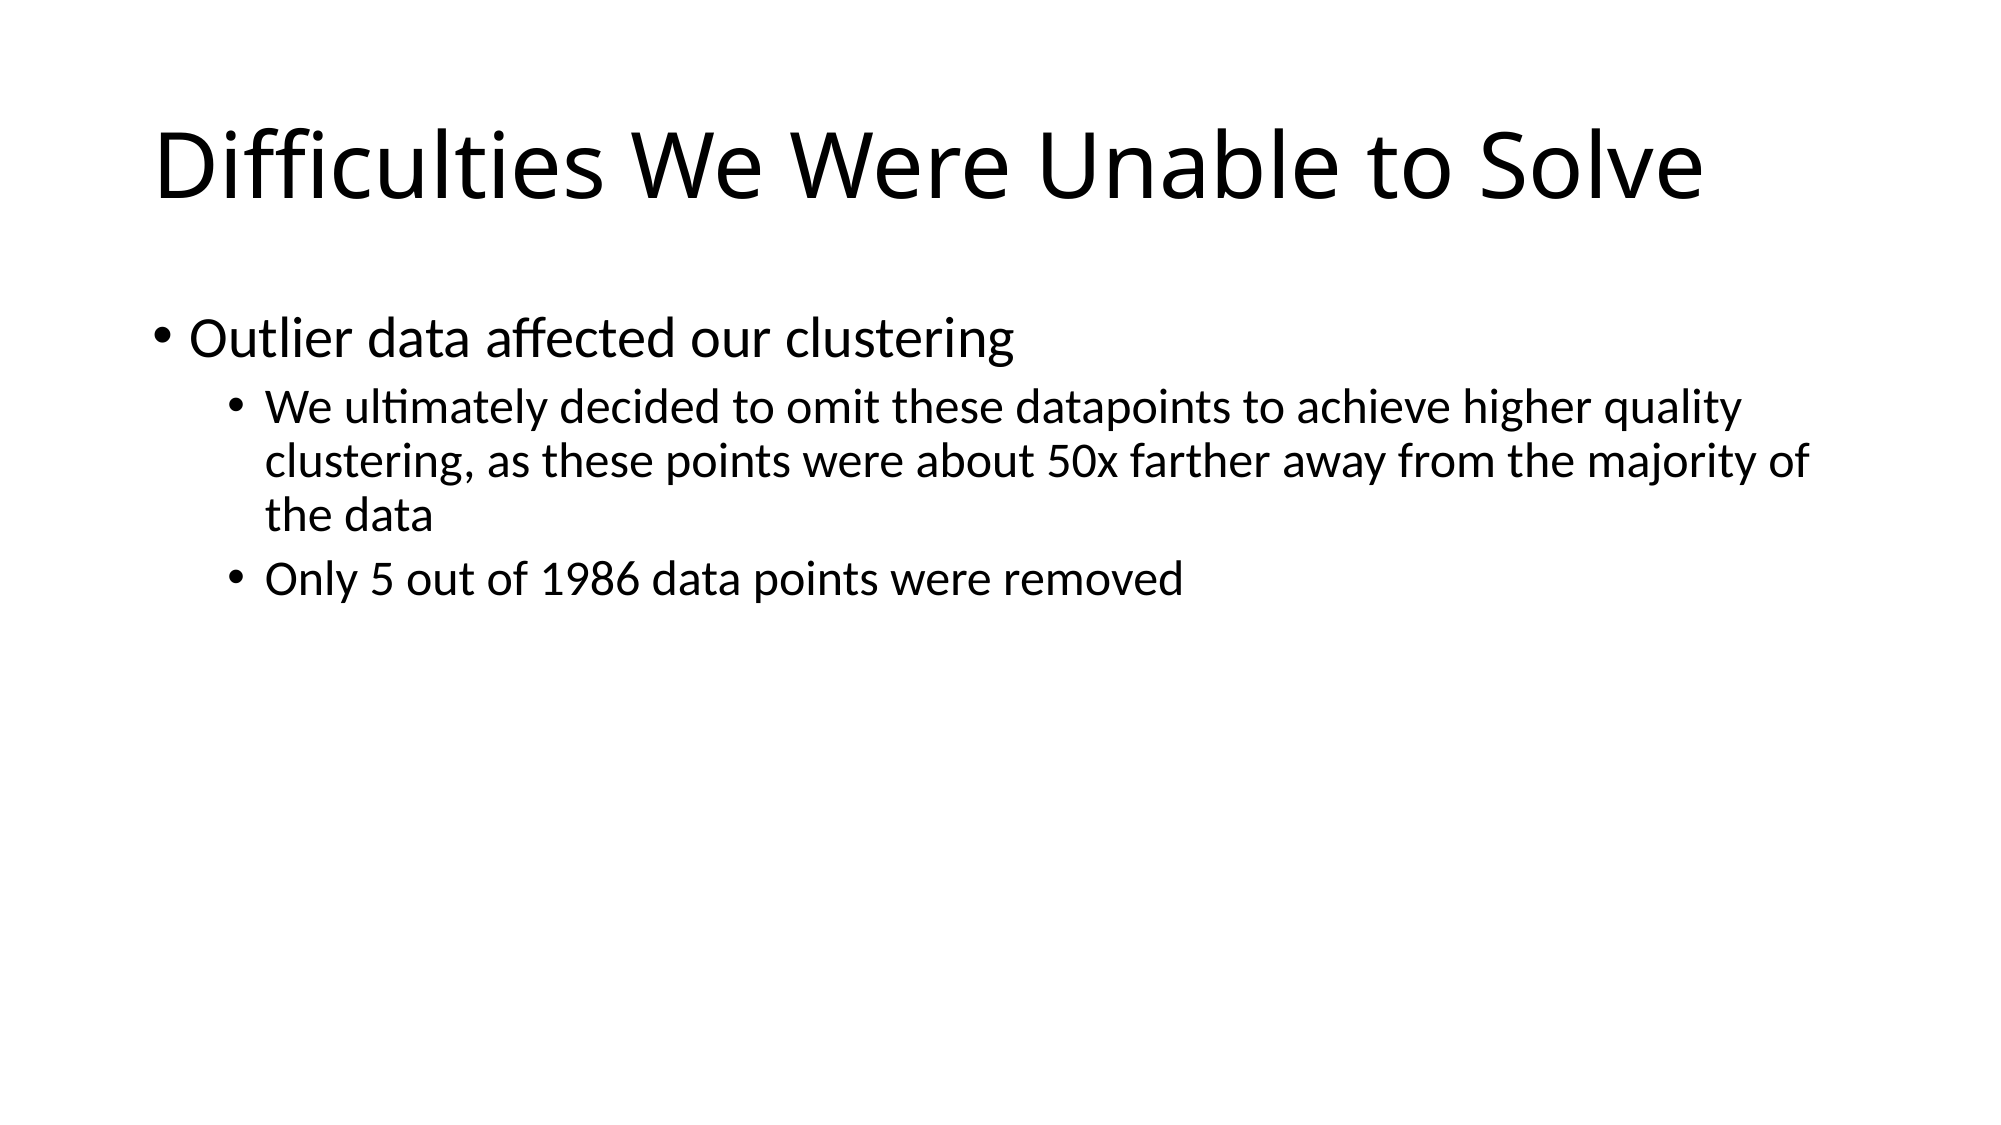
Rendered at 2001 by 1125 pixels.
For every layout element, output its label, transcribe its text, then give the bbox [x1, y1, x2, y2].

title Difficulties We Were Unable to Solve [137, 59, 1863, 278]
list Outlier data affected our clustering We ultimately decided to omit these datapoints to achieve higher quality clustering, as these points were about 50x farther away from the majority of the data Only 5 out of 1986 data points were removed [137, 299, 1863, 1014]
